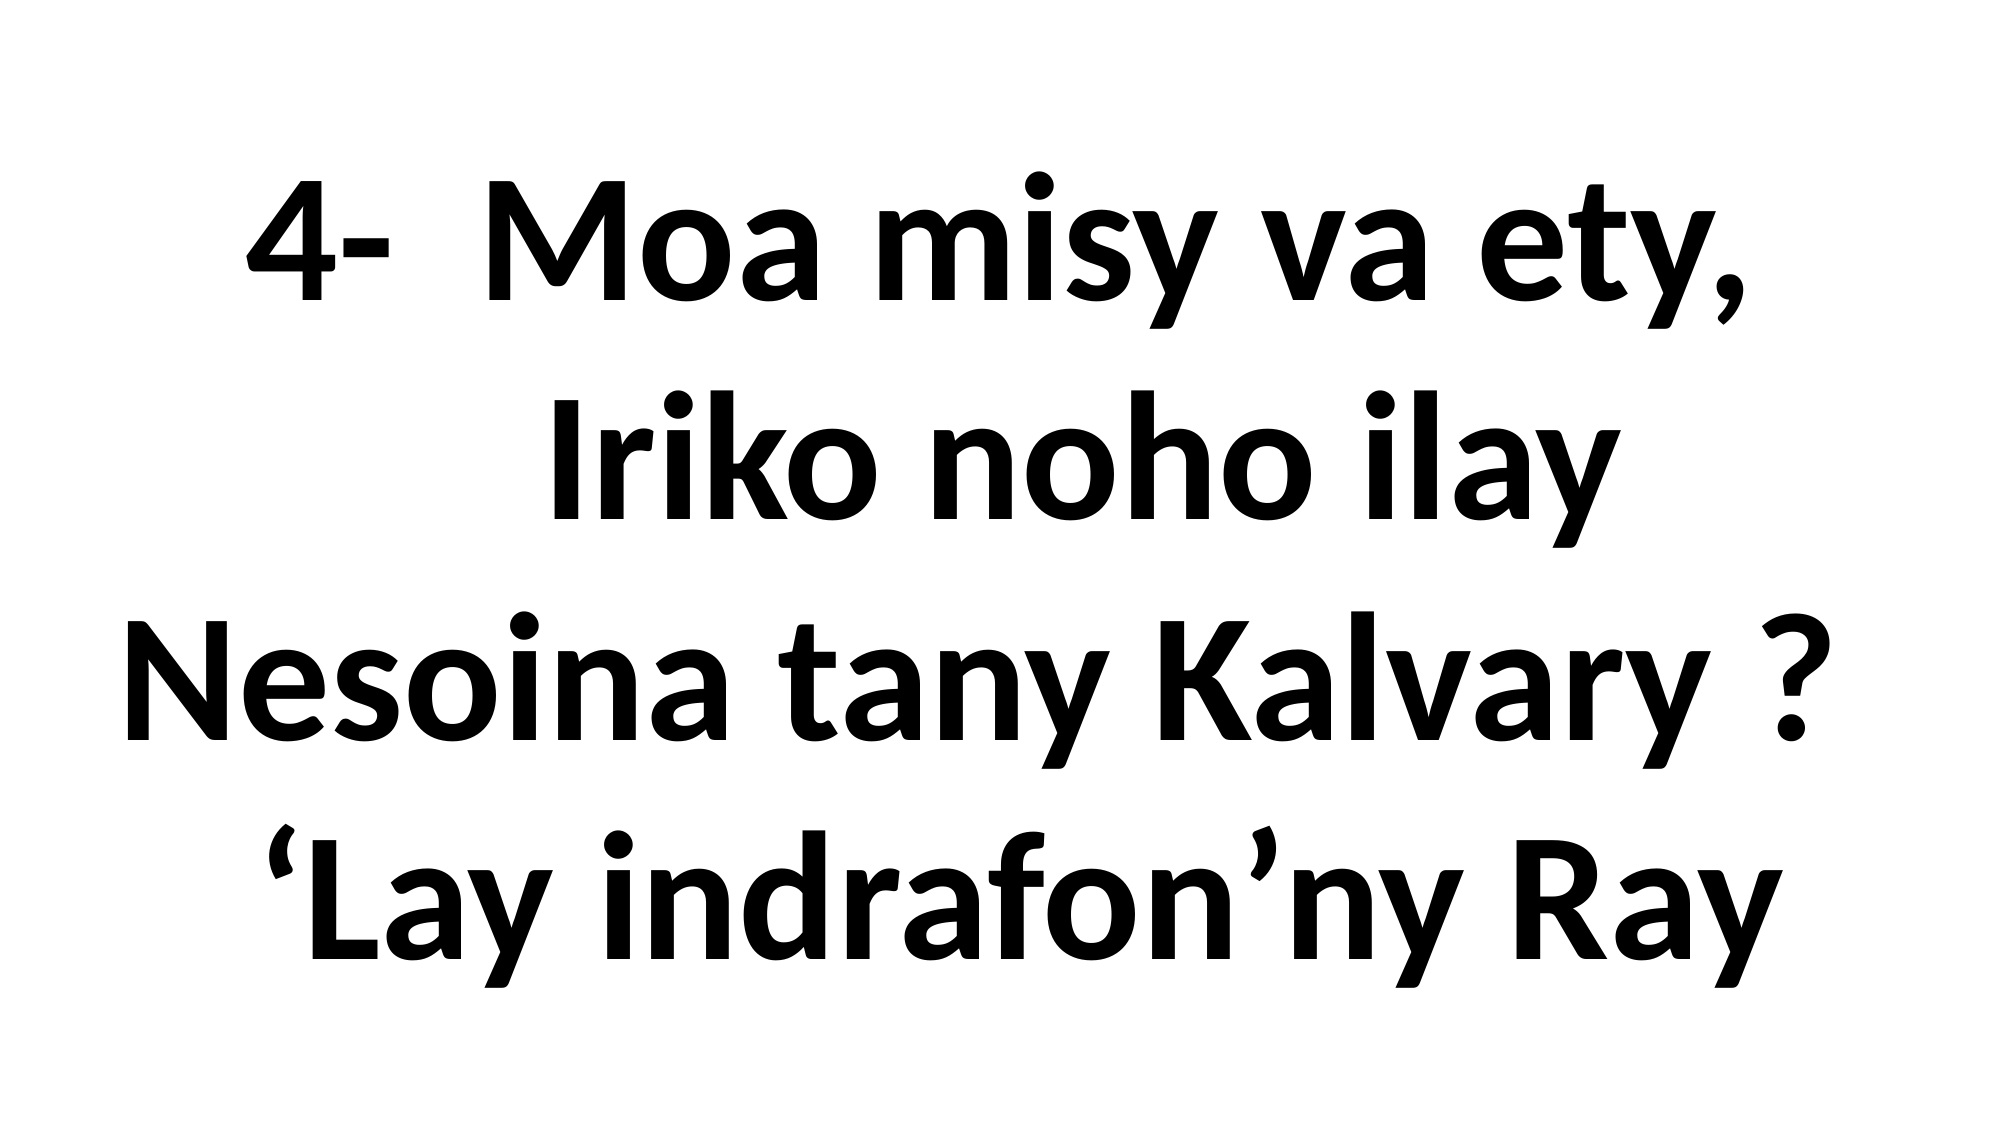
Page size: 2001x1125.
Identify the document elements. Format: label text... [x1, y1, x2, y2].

title 4- Moa misy va ety, Iriko noho ilay Nesoina tany Kalvary ? ‘Lay indrafon’ny Ray [0, 82, 2000, 1032]
